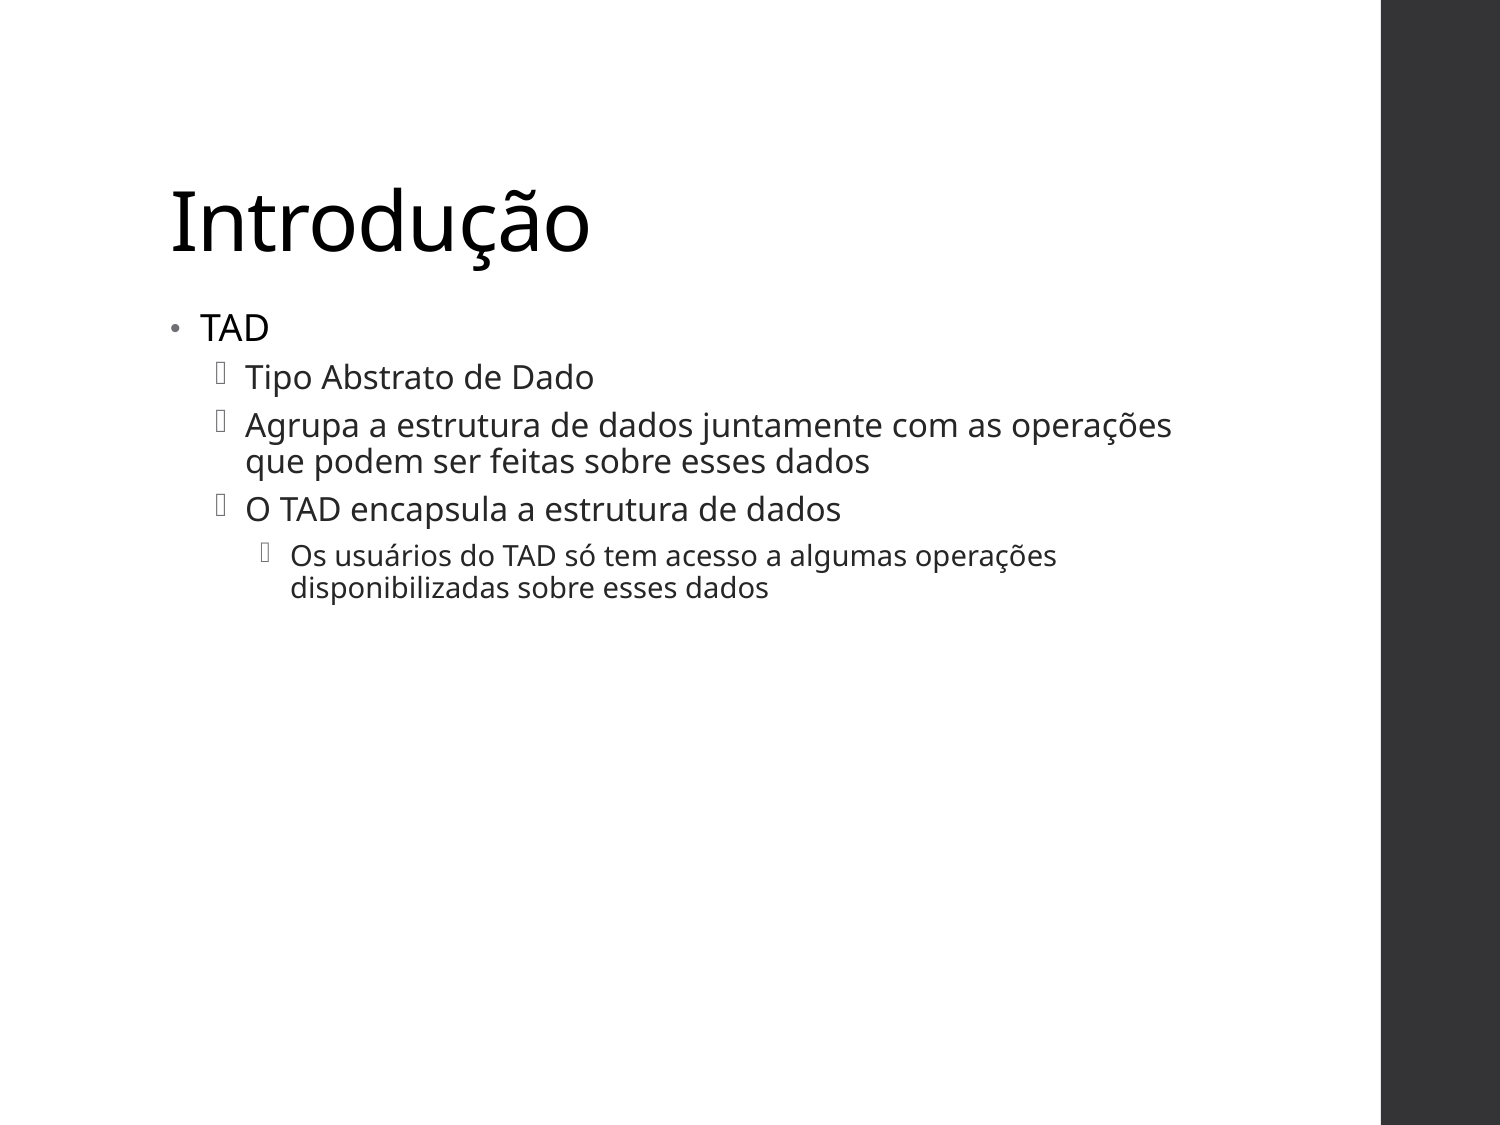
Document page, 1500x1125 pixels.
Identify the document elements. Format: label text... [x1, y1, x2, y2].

list TAD Tipo Abstrato de Dado Agrupa a estrutura de dados juntamente com as operações que podem ser feitas sobre esses dados O TAD encapsula a estrutura de dados Os usuários do TAD só tem acesso a algumas operações disponibilizadas sobre esses dados [155, 299, 1213, 1014]
title Introdução [155, 60, 1348, 278]
